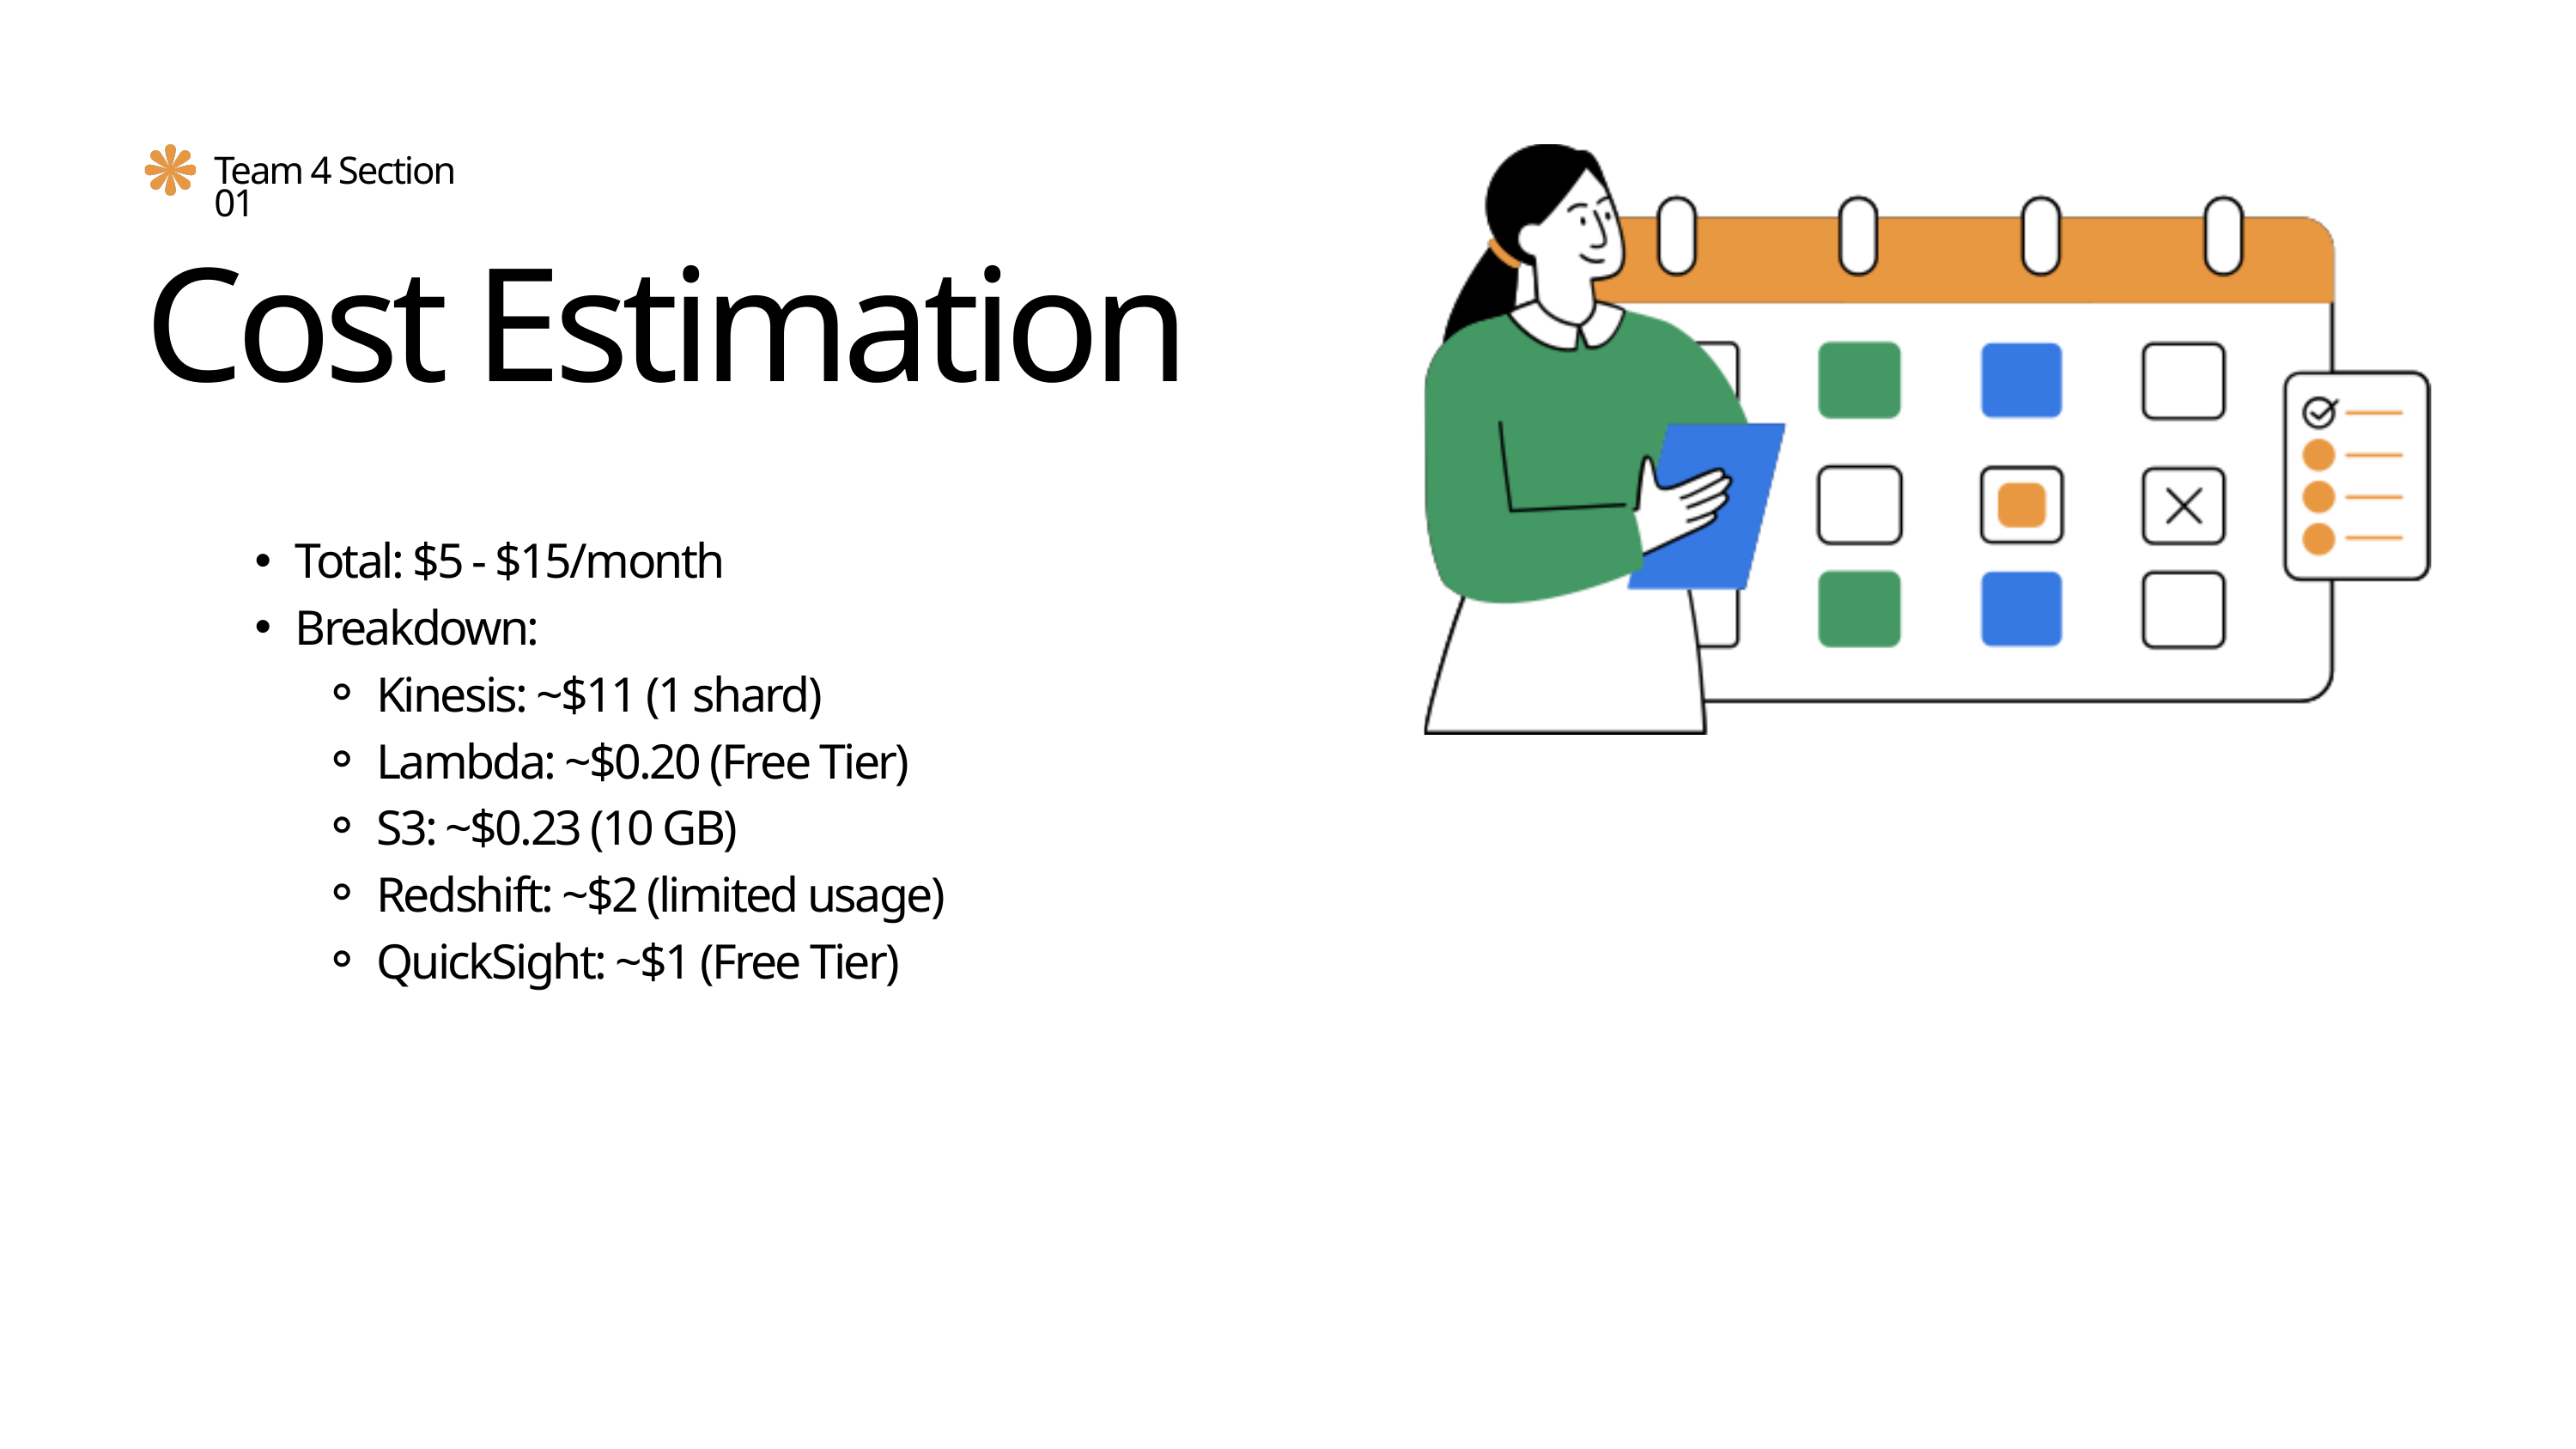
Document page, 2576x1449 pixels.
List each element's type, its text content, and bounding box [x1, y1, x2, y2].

text_box [144, 144, 197, 197]
text_box Total: $5 - $15/month Breakdown: Kinesis: ~$11 (1 shard) Lambda: ~$0.20 (Free Tier) S3: ~$0.23 (10 GB) Redshift: ~$2 (limited usage) QuickSight: ~$1 (Free Tier) [214, 521, 1158, 1056]
text_box [1424, 144, 2432, 735]
text_box Team 4 Section 01 [214, 159, 501, 225]
text_box Cost Estimation [144, 276, 1373, 551]
